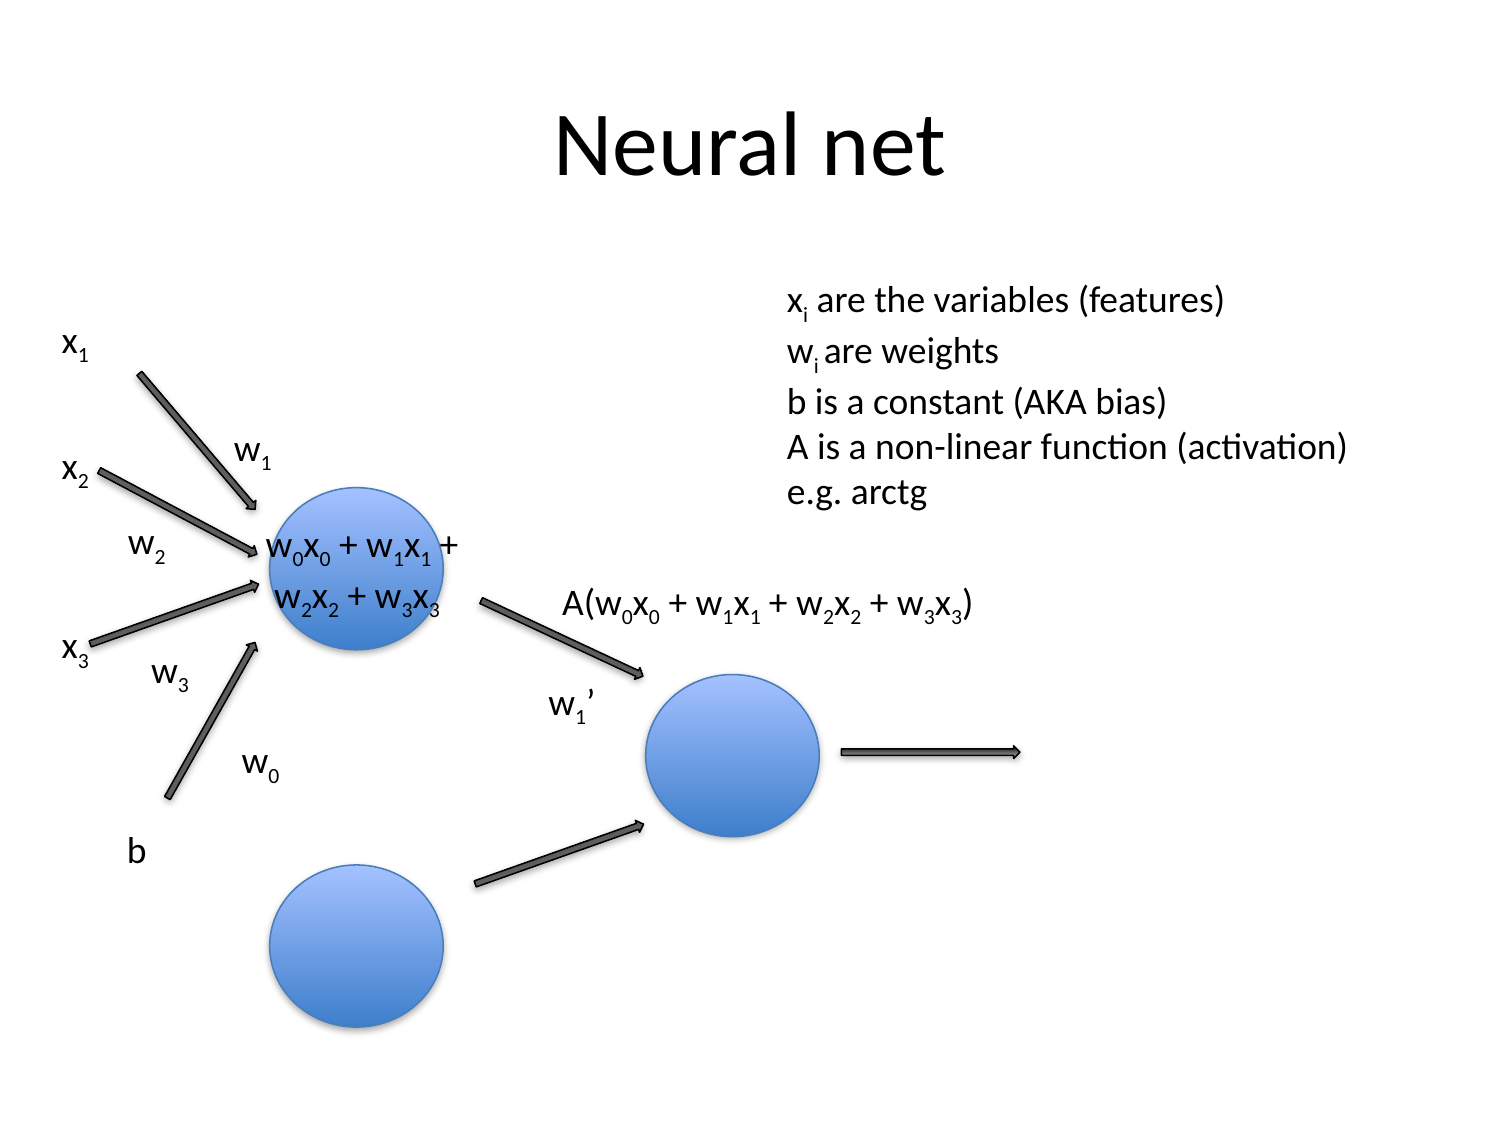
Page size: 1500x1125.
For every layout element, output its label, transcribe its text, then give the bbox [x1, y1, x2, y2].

text_box [840, 745, 1021, 760]
text_box [268, 864, 444, 1028]
text_box w2 [113, 510, 181, 576]
text_box w1 [219, 416, 287, 483]
text_box w1’ [533, 670, 611, 737]
text_box x2 [46, 434, 104, 501]
text_box [293, 486, 420, 512]
title Neural net [75, 45, 1425, 233]
text_box A(w0x0 + w1x1 + w2x2 + w3x3) [547, 570, 1017, 637]
text_box [227, 483, 257, 511]
text_box x1 [46, 308, 104, 375]
text_box [96, 467, 250, 558]
text_box [298, 630, 415, 651]
text_box [549, 637, 644, 680]
text_box [88, 583, 250, 648]
text_box [136, 370, 219, 474]
text_box x3 [46, 613, 104, 680]
text_box b [112, 818, 162, 878]
text_box w3 [136, 638, 204, 705]
text_box w0x0 + w1x1 + w2x2 + w3x3 [250, 512, 474, 630]
text_box [163, 641, 259, 801]
text_box [479, 597, 547, 636]
text_box [644, 673, 820, 838]
text_box w0 [226, 729, 295, 795]
text_box [473, 819, 645, 888]
text_box xi are the variables (features) wi are weights b is a constant (AKA bias) A is a non-linear function (activation) e.g. arctg [772, 267, 1364, 520]
